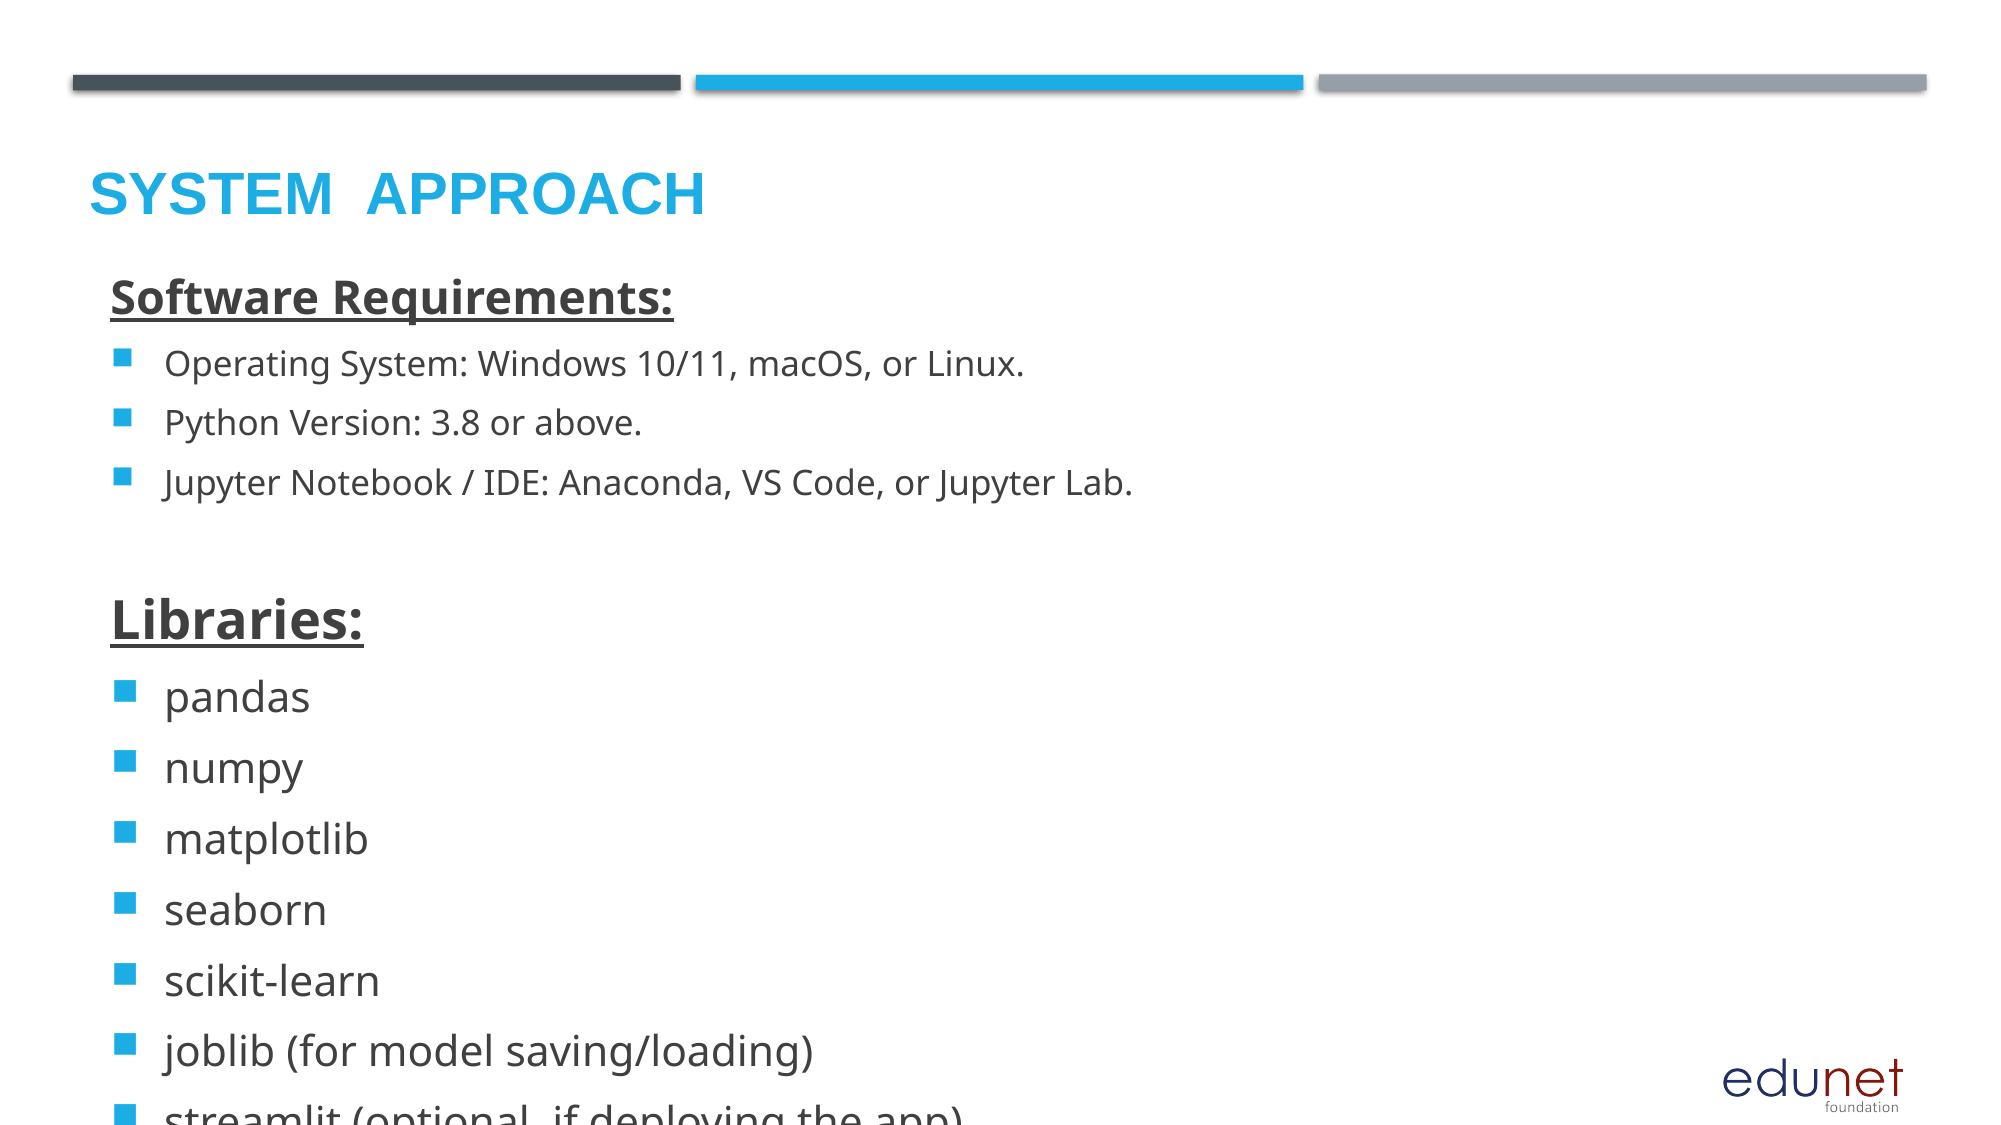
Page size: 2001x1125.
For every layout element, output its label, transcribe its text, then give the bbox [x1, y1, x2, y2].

title System Approach [74, 146, 1884, 234]
list Software Requirements: Operating System: Windows 10/11, macOS, or Linux. Python Version: 3.8 or above. Jupyter Notebook / IDE: Anaconda, VS Code, or Jupyter Lab. Libraries: pandas numpy matplotlib seaborn scikit-learn joblib (for model saving/loading) streamlit (optional, if deploying the app) [95, 254, 1905, 1125]
